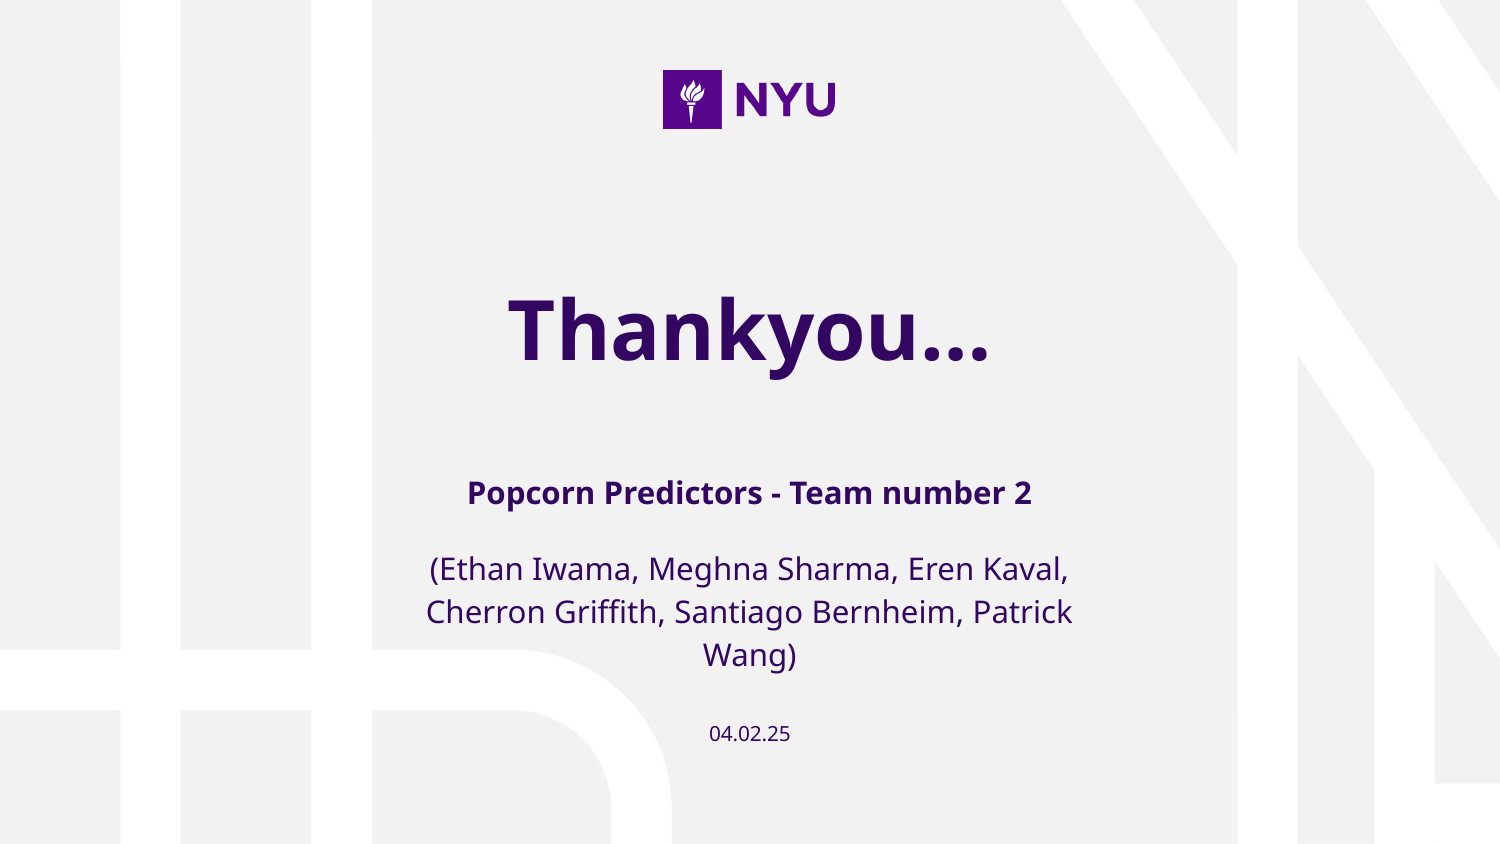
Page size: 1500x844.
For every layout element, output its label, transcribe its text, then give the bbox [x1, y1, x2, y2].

list 04.02.25 [409, 701, 1091, 752]
title Thankyou… [148, 205, 1352, 468]
picture [0, 0, 1500, 844]
subtitle Popcorn Predictors - Team number 2 (Ethan Iwama, Meghna Sharma, Eren Kaval, Cherron Griffith, Santiago Bernheim, Patrick Wang) [409, 452, 1091, 568]
